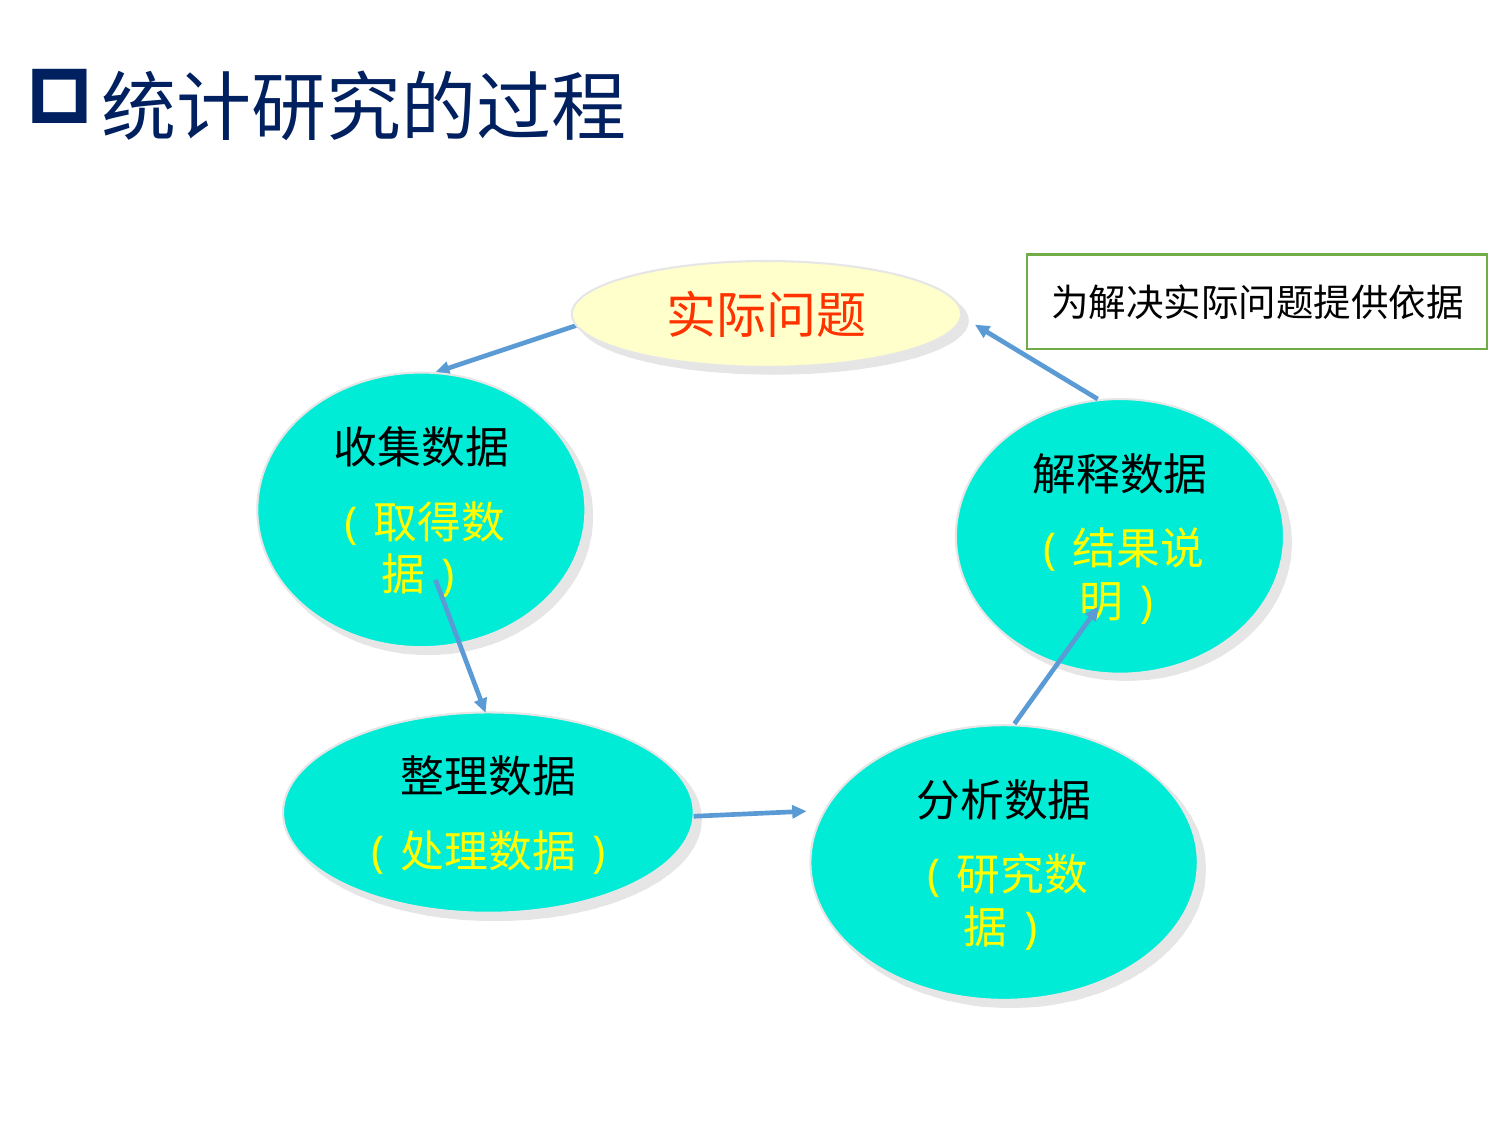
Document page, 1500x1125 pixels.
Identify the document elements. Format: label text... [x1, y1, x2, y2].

text_box 分析数据 (研究数据) [810, 725, 1198, 1000]
text_box 整理数据 (处理数据) [283, 712, 694, 913]
text_box [1014, 606, 1099, 725]
text_box [693, 805, 807, 818]
text_box 解释数据 (结果说明) [955, 399, 1285, 674]
title 统计研究的过程 [11, 66, 778, 154]
text_box 为解决实际问题提供依据 [1026, 253, 1488, 350]
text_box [257, 325, 586, 581]
text_box [975, 324, 1098, 400]
text_box [435, 581, 487, 713]
text_box 实际问题 [571, 261, 962, 367]
